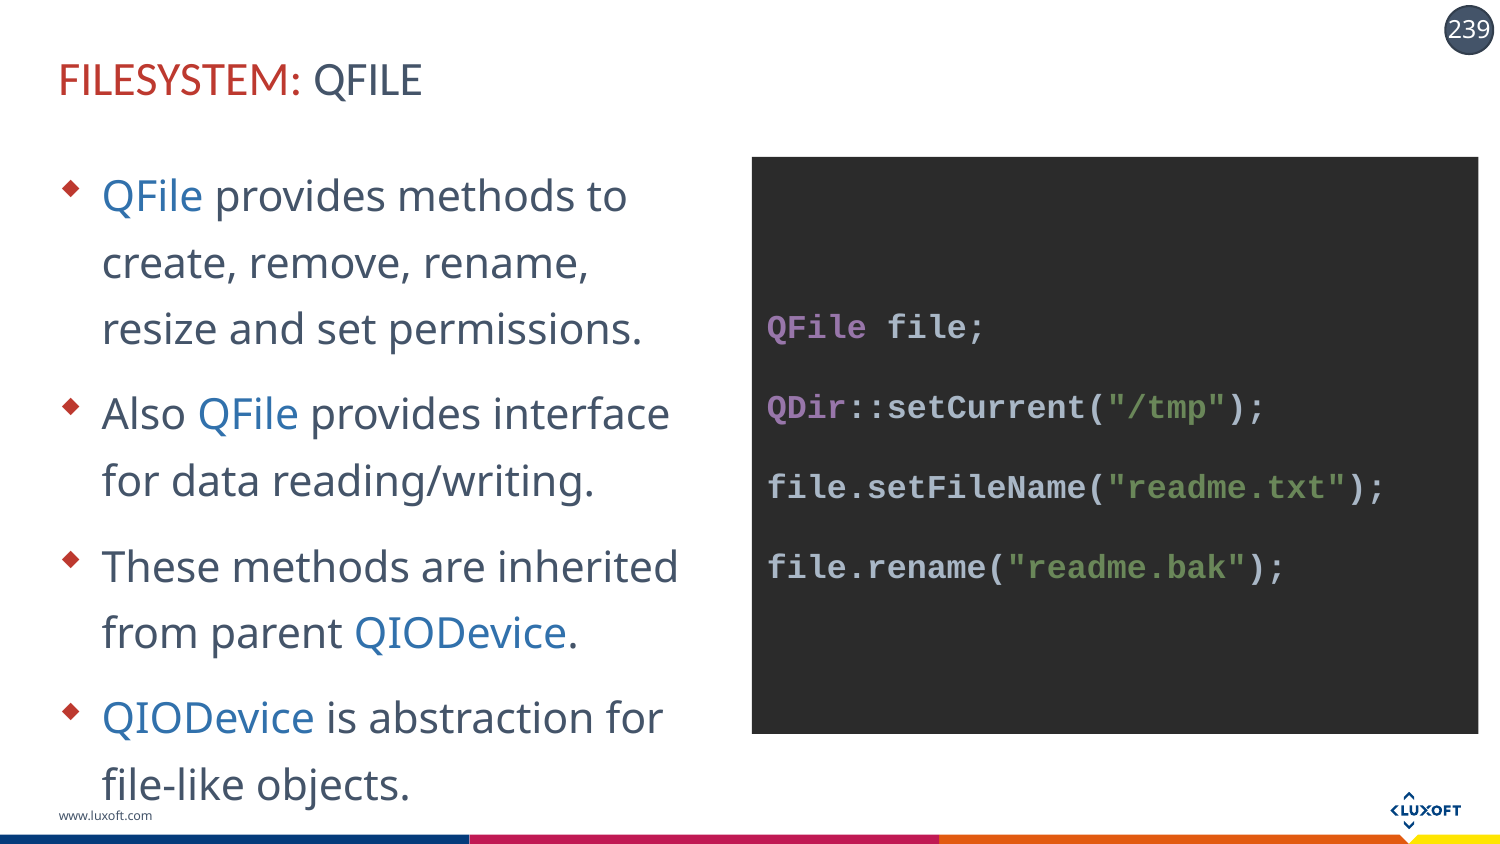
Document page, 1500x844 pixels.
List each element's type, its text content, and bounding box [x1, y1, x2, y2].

text_box QFile file; QDir::setCurrent("/tmp"); file.setFileName("readme.txt"); file.rename("readme.bak"); [751, 156, 1479, 734]
title FILESYSTEM: QFILE [47, 44, 1457, 107]
list QFile provides methods to create, remove, rename, resize and set permissions. Also QFile provides interface for data reading/writing. These methods are inherited from parent QIODevice. QIODevice is abstraction for file-like objects. [47, 147, 713, 820]
